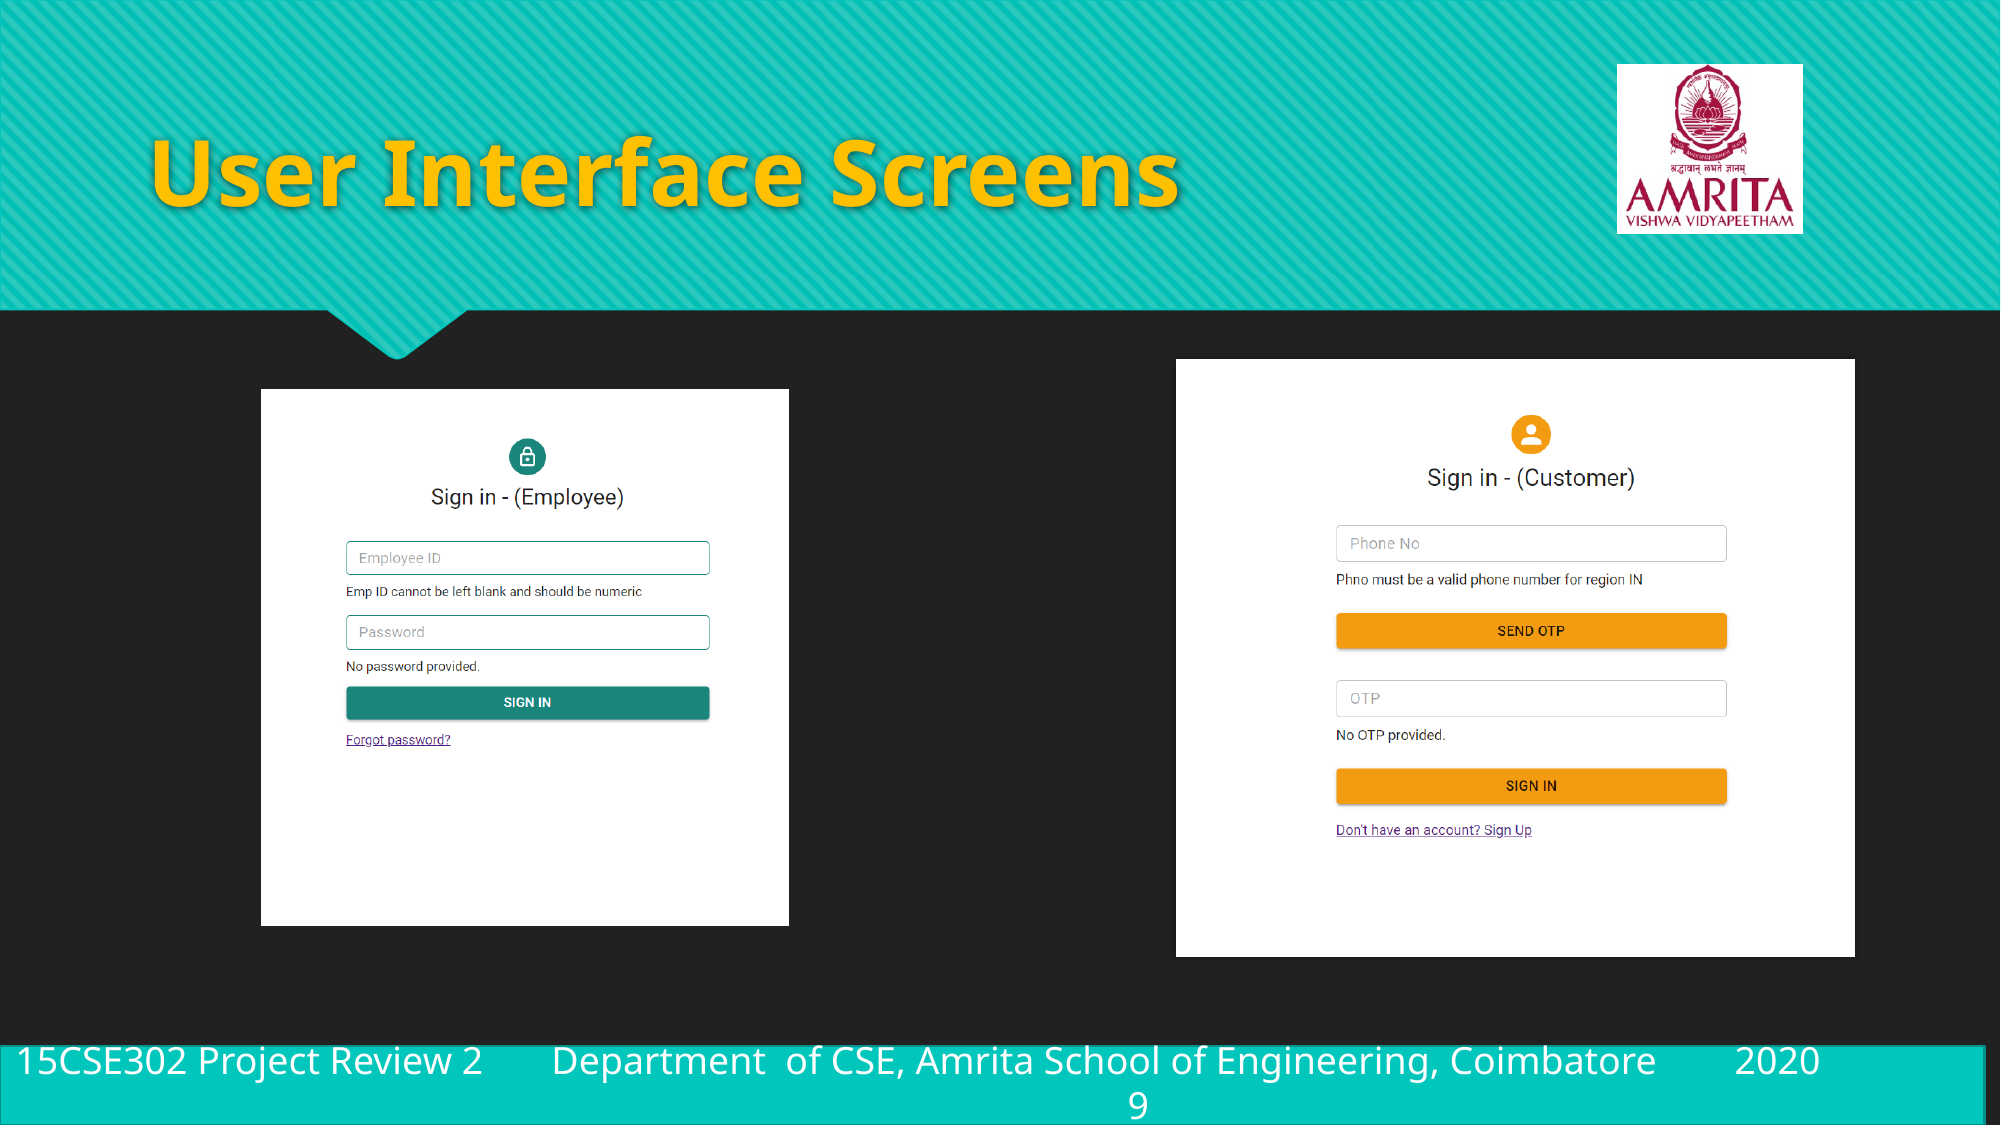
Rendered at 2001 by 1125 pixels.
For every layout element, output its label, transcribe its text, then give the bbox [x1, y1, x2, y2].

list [1175, 359, 1855, 957]
title User Interface Screens [132, 73, 1868, 233]
picture [260, 388, 789, 926]
picture [1617, 64, 1803, 73]
